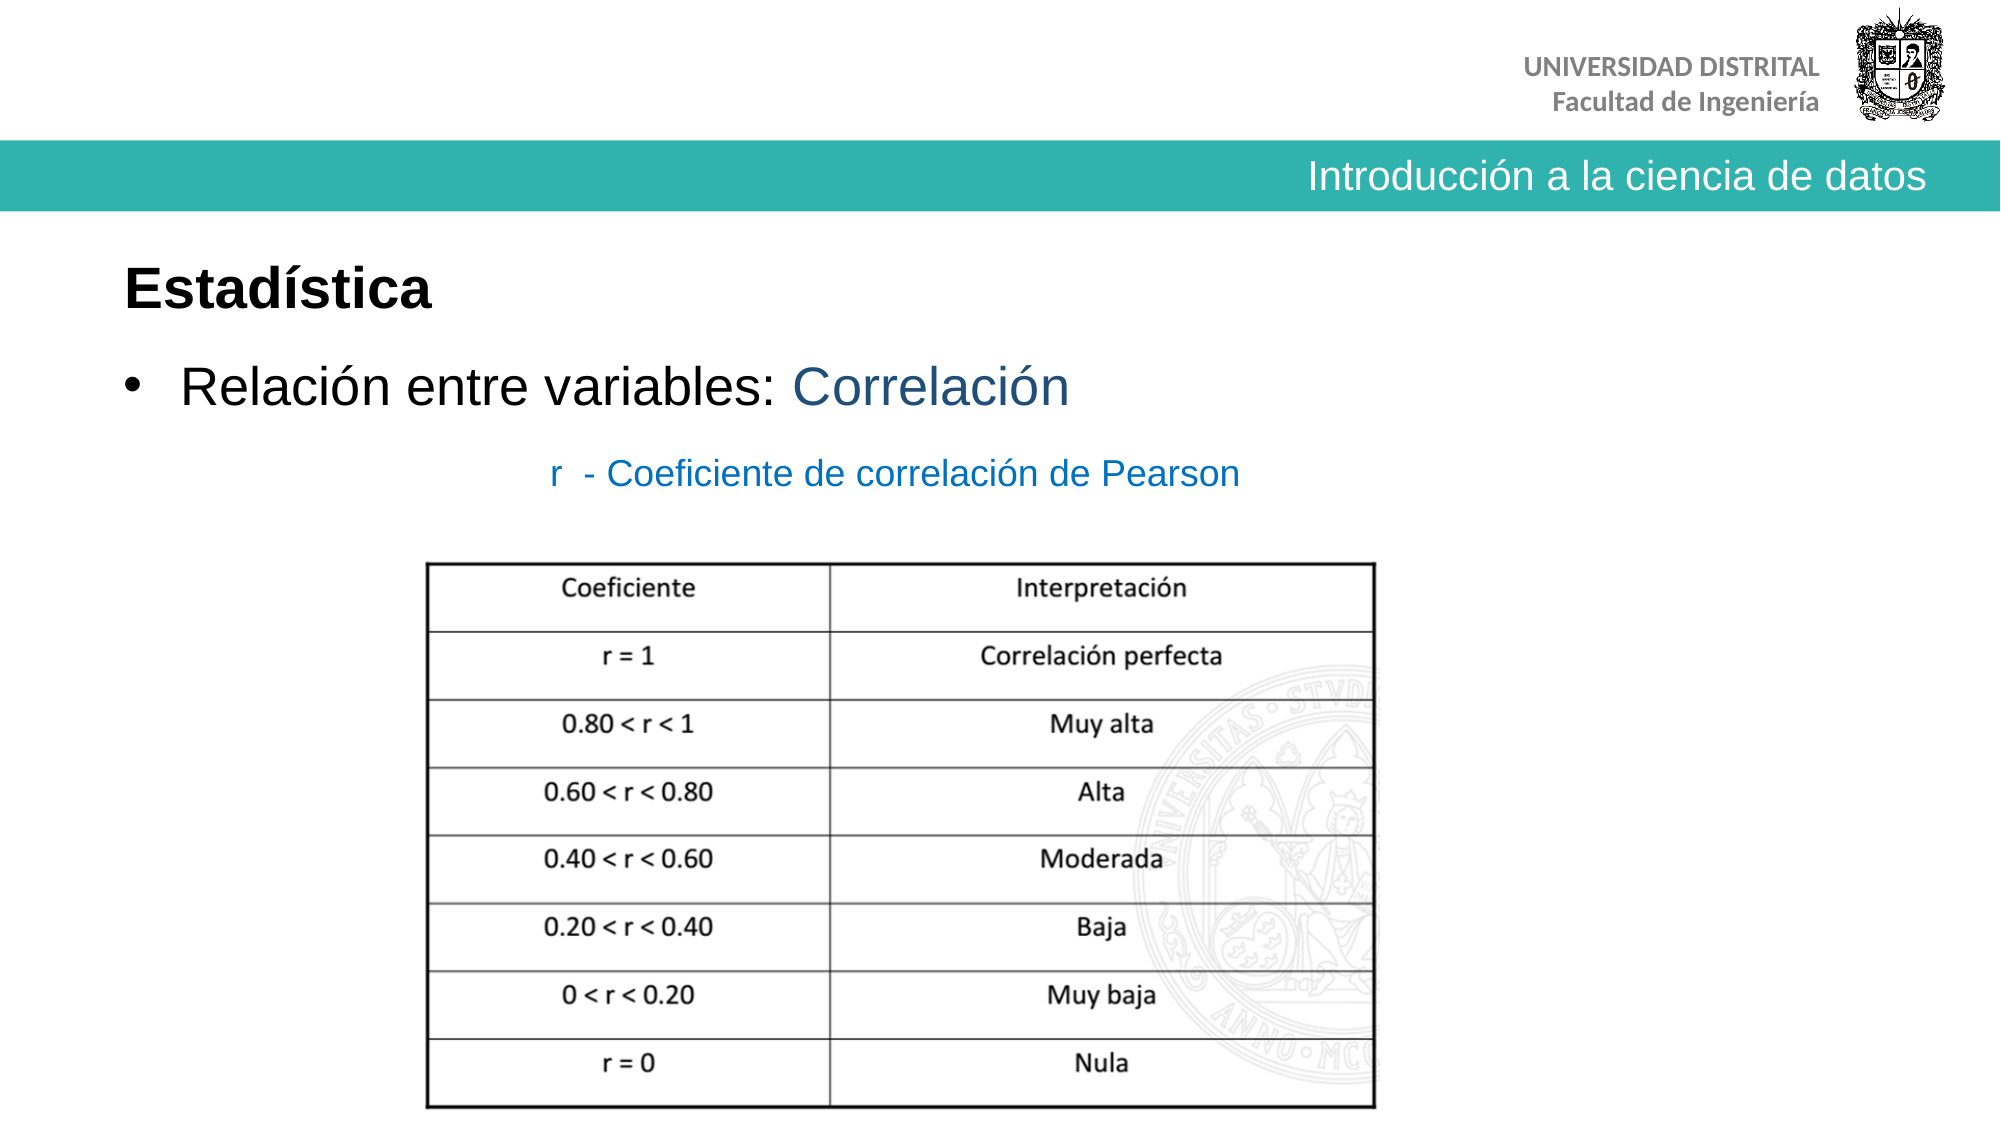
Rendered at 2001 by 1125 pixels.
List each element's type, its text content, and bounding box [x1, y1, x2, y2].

picture [423, 557, 1380, 1114]
text_box Relación entre variables: Correlación [109, 344, 1101, 424]
text_box Introducción a la ciencia de datos [1092, 141, 2000, 207]
text_box [0, 139, 2000, 212]
text_box Estadística [109, 242, 448, 328]
picture [1817, 0, 1983, 126]
text_box UNIVERSIDAD DISTRITAL Facultad de Ingeniería [924, 39, 1817, 125]
text_box r - Coeficiente de correlación de Pearson [535, 441, 1268, 502]
